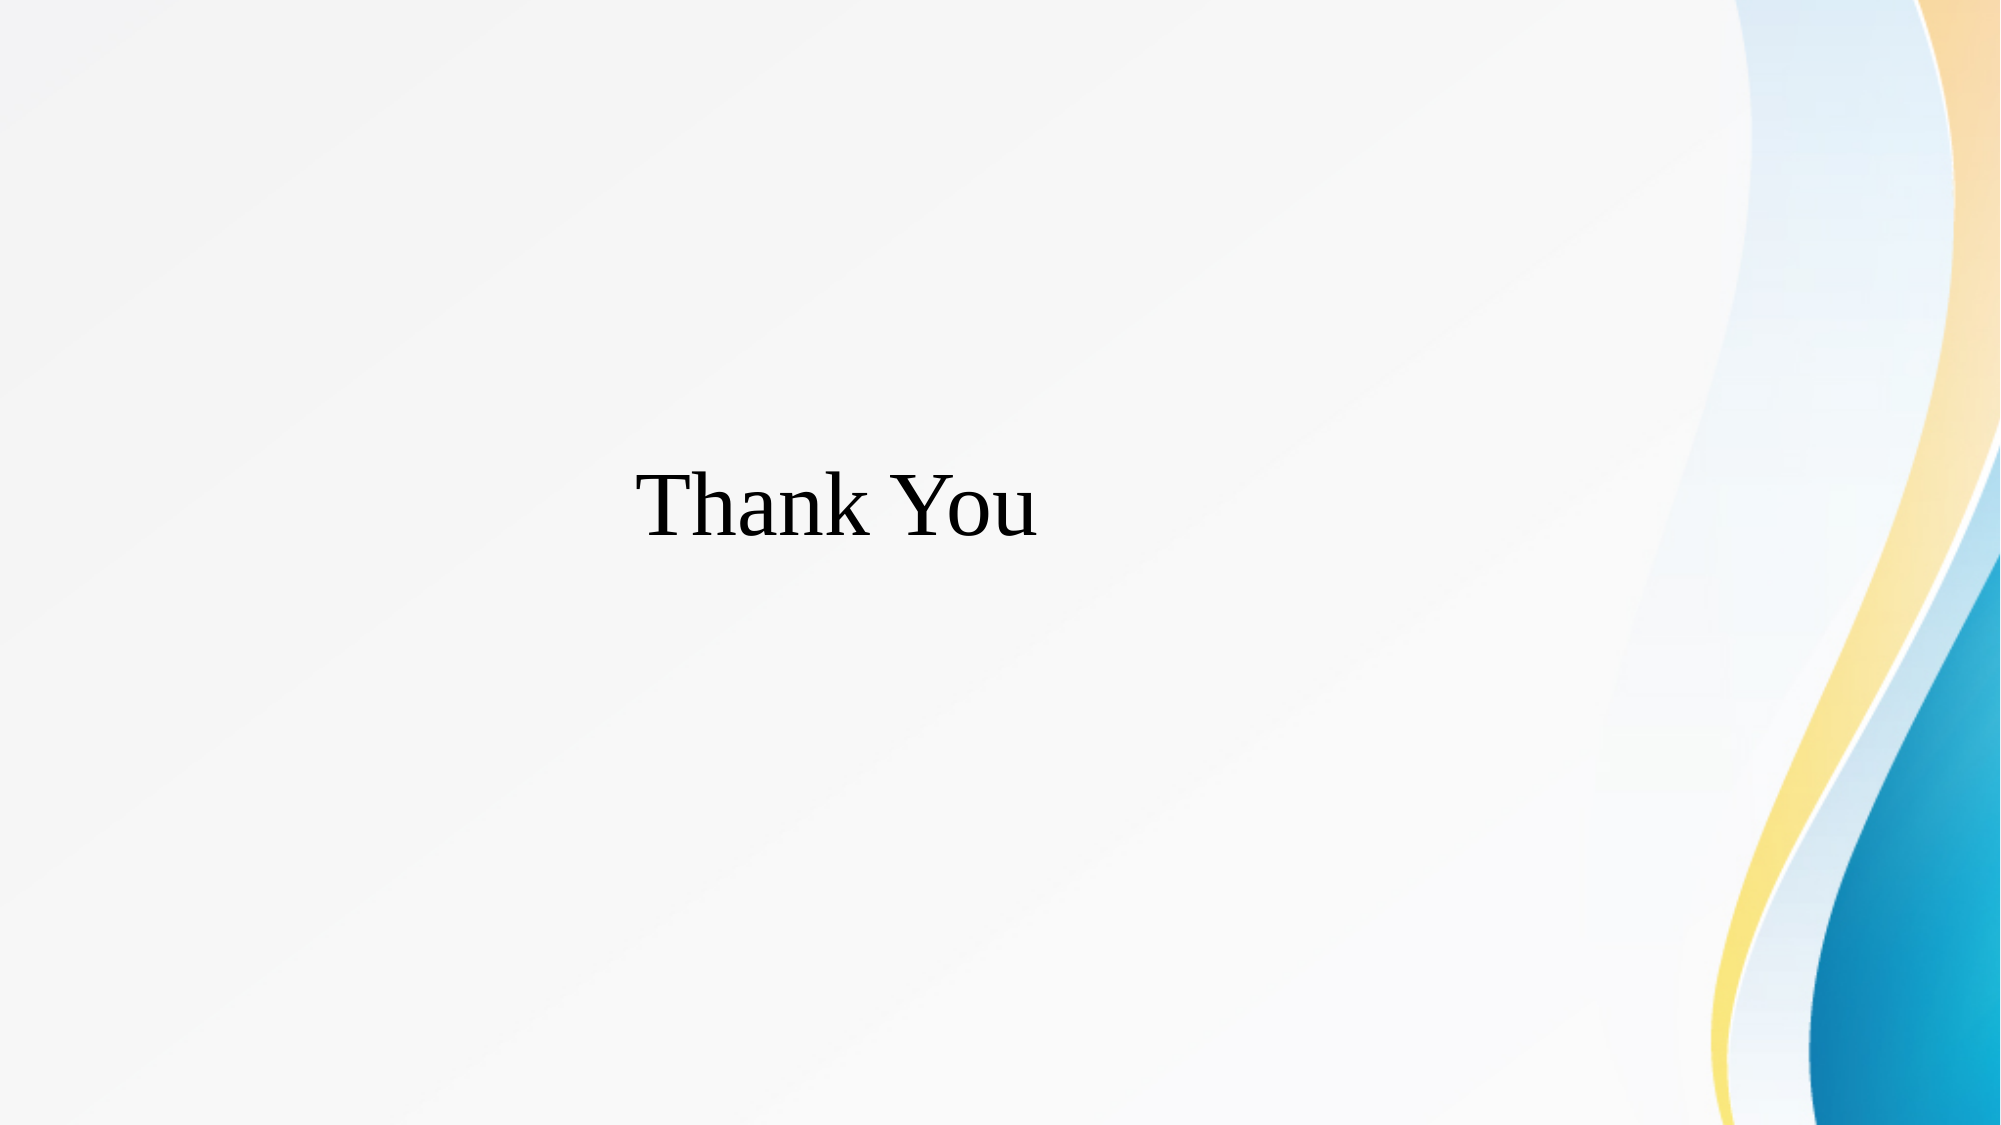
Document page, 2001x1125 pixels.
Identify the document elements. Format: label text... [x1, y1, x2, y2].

text_box Thank You [621, 436, 1345, 562]
picture [0, 0, 2001, 1125]
